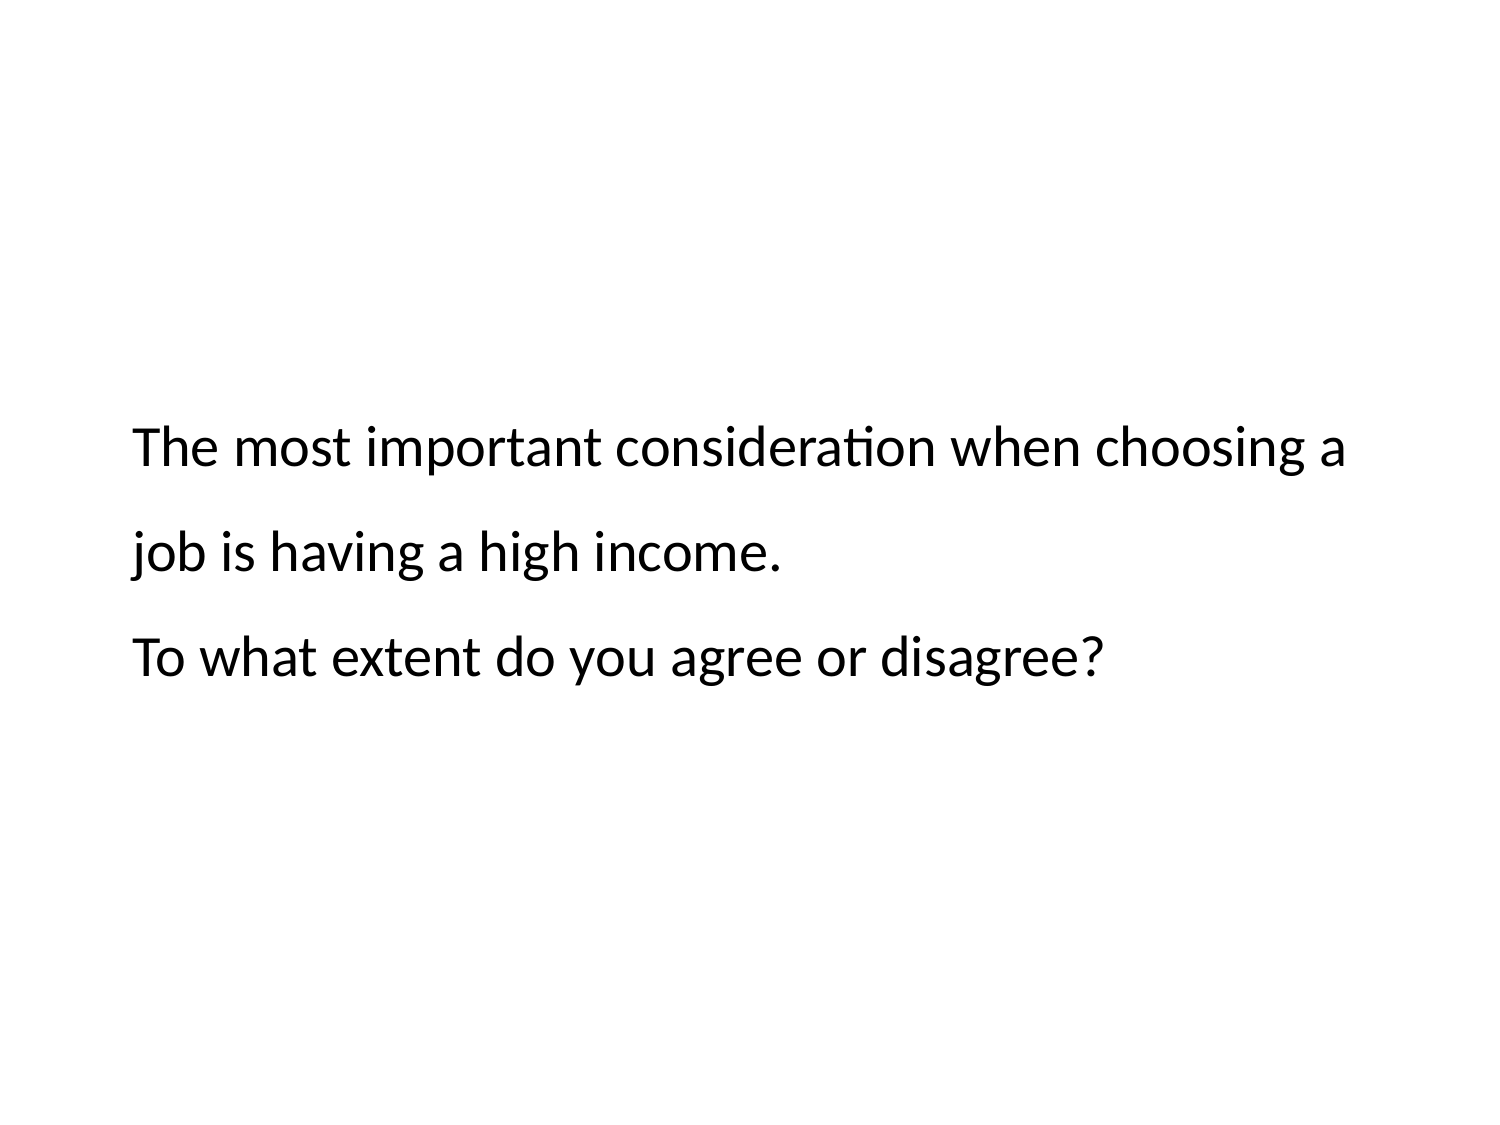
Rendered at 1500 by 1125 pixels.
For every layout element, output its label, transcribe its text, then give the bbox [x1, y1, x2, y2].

title The most important consideration when choosing a job is having a high income. To what extent do you agree or disagree? [117, 410, 1393, 652]
subtitle [225, 637, 1275, 925]
